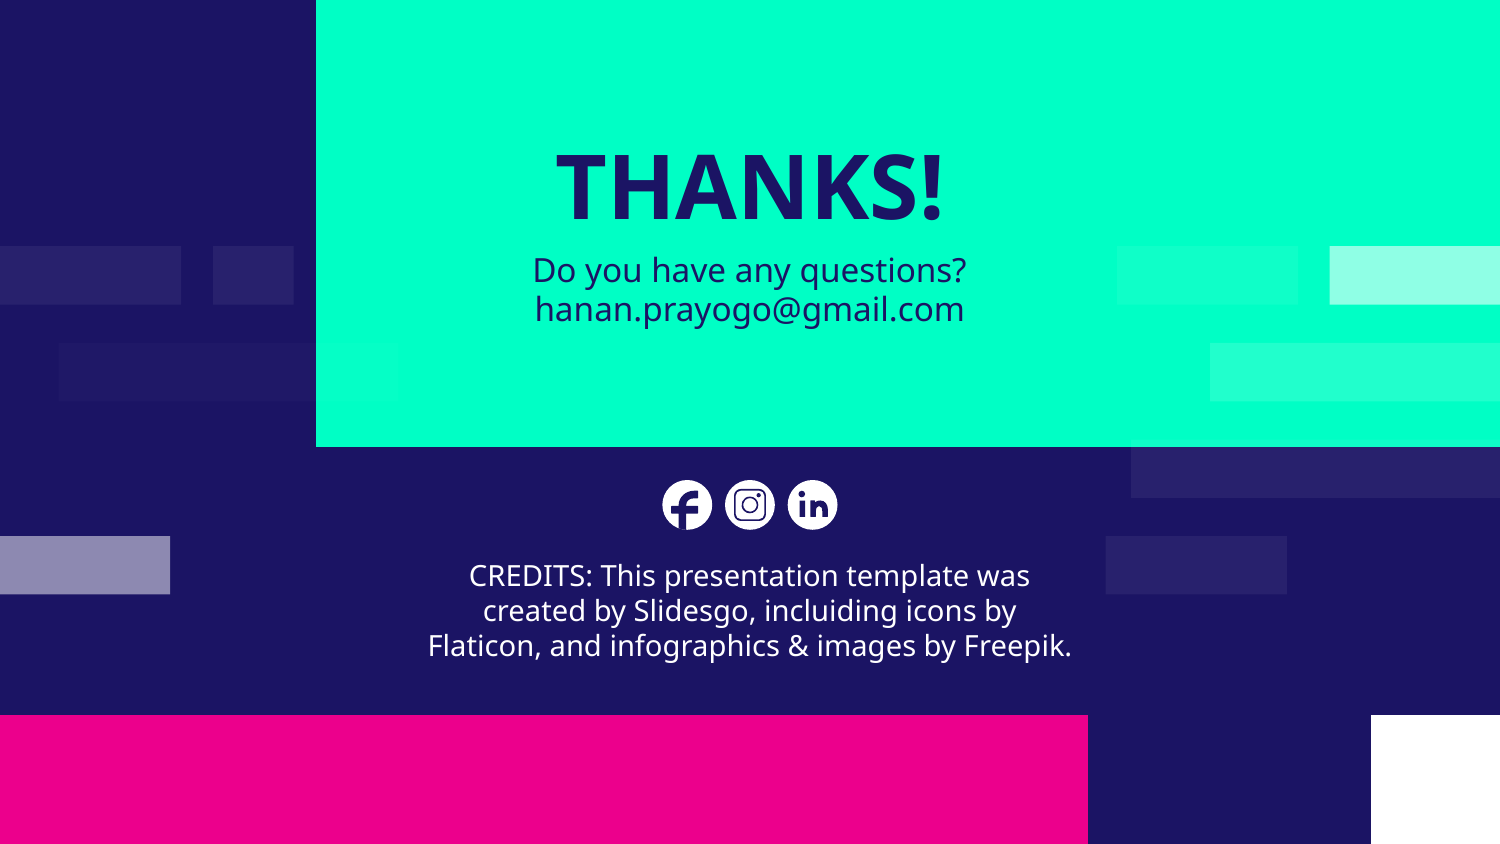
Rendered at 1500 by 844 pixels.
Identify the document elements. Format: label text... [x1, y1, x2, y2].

subtitle Do you have any questions? hanan.prayogo@gmail.com [484, 248, 1016, 447]
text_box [662, 479, 838, 531]
title THANKS! [484, 114, 1016, 225]
text_box [457, 710, 1043, 779]
